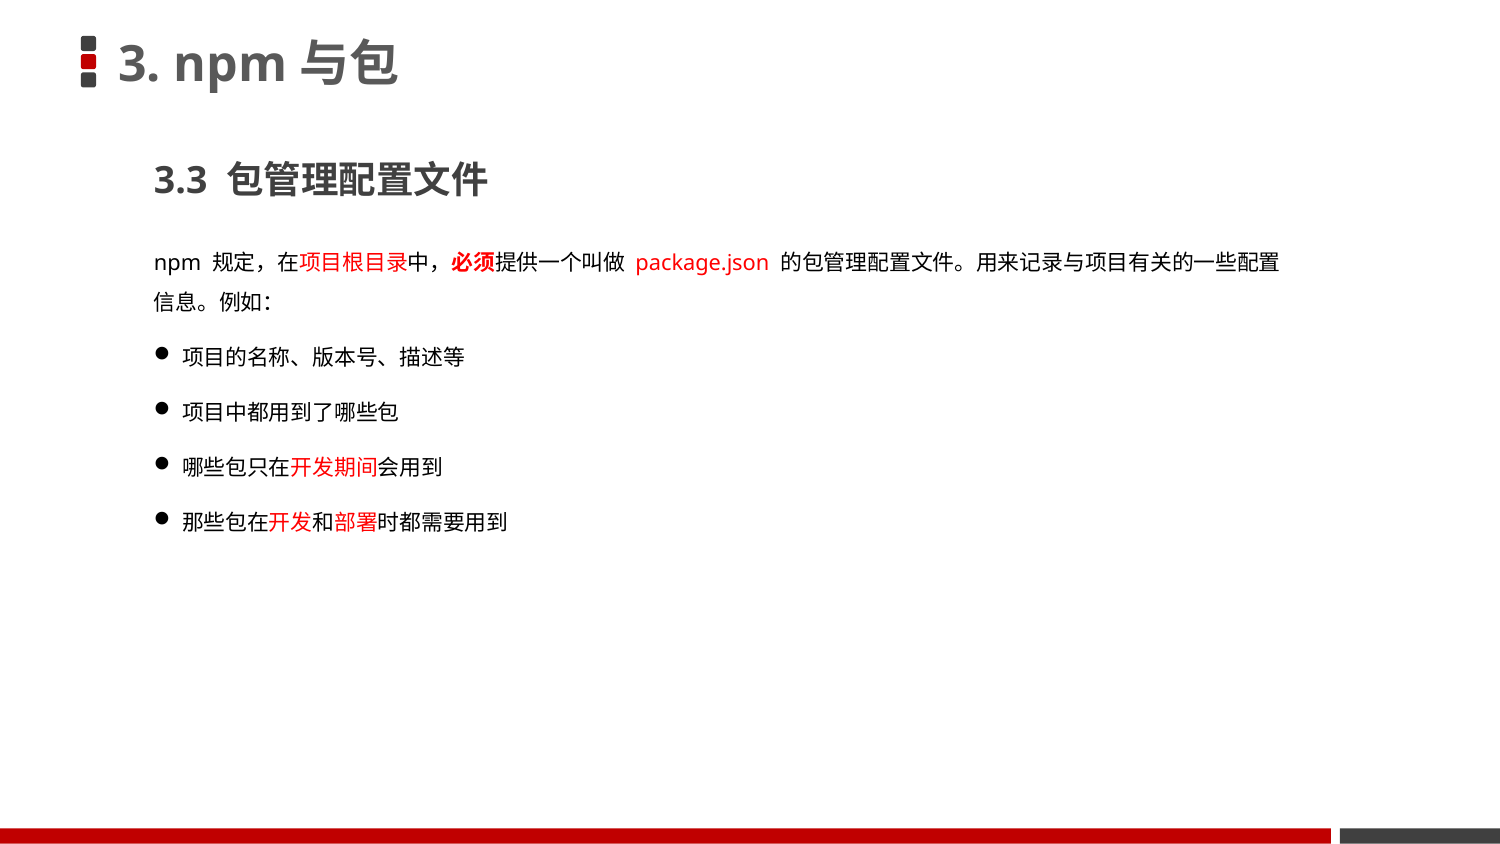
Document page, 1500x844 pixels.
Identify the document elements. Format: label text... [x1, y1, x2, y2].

title 3. npm与包 [103, 0, 1209, 130]
list 3.3 包管理配置文件 [139, 153, 1209, 228]
list npm 规定，在项目根目录中，必须提供一个叫做 package.json 的包管理配置文件。用来记录与项目有关的一些配置信息。例如： 项目的名称、版本号、描述等 项目中都用到了哪些包 哪些包只在开发期间会用到 那些包在开发和部署时都需要用到 [139, 228, 1299, 727]
